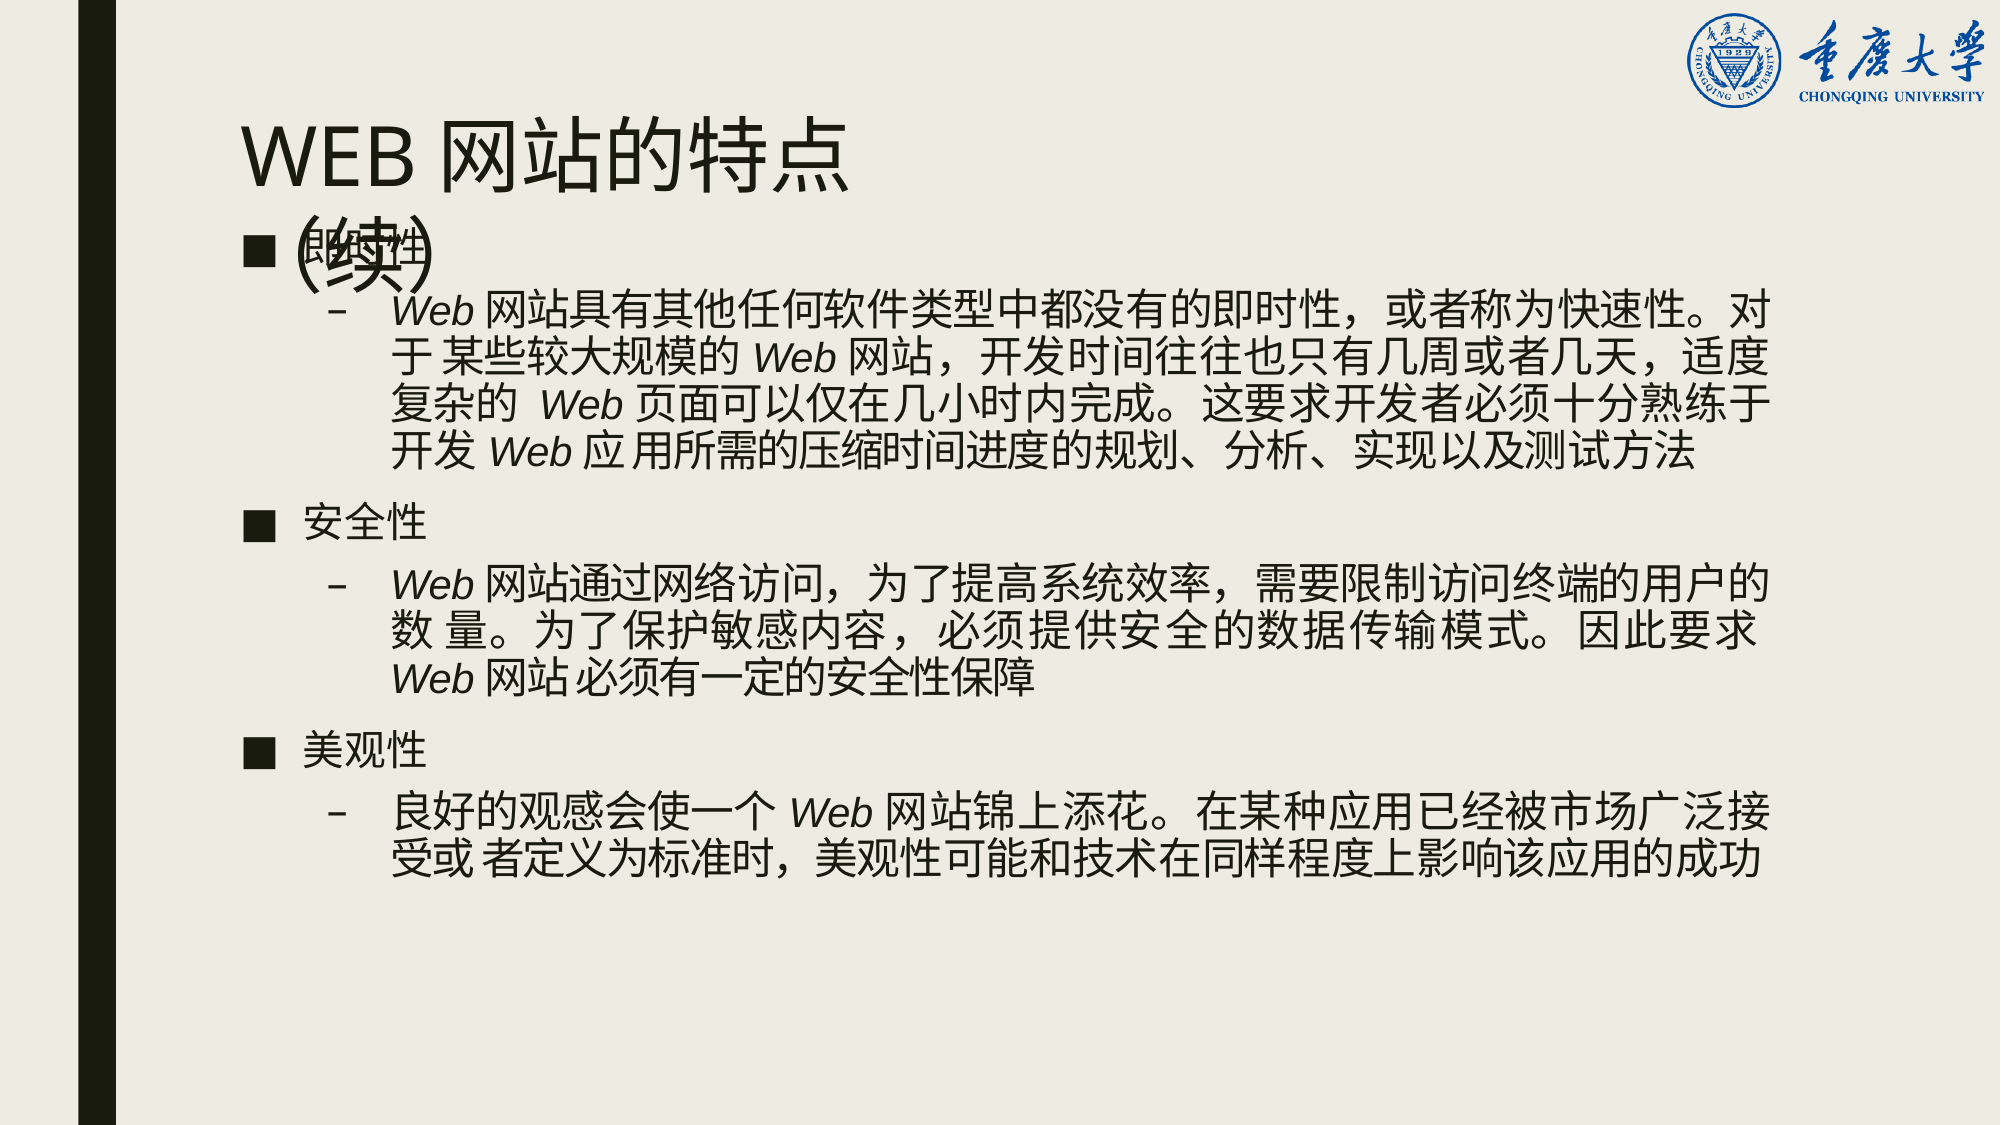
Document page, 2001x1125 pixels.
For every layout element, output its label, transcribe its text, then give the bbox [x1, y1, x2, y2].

text_box 即时性 Web网站具有其他任何软件类型中都没有的即时性，或者称为快速性。对于 某些较大规模的Web网站，开发时间往往也只有几周或者几天，适度复杂的 Web页面可以仅在几小时内完成。这要求开发者必须十分熟练于开发Web应 用所需的压缩时间进度的规划、分析、实现以及测试方法 安全性 Web网站通过网络访问，为了提高系统效率，需要限制访问终端的用户的数 量。为了保护敏感内容，必须提供安全的数据传输模式。因此要求Web网站 必须有一定的安全性保障 美观性 良好的观感会使一个Web网站锦上添花。在某种应用已经被市场广泛接受或 者定义为标准时，美观性可能和技术在同样程度上影响该应用的成功 [237, 210, 1772, 884]
picture [1687, 13, 1985, 108]
title WEB网站的特点（续） [237, 101, 1072, 210]
